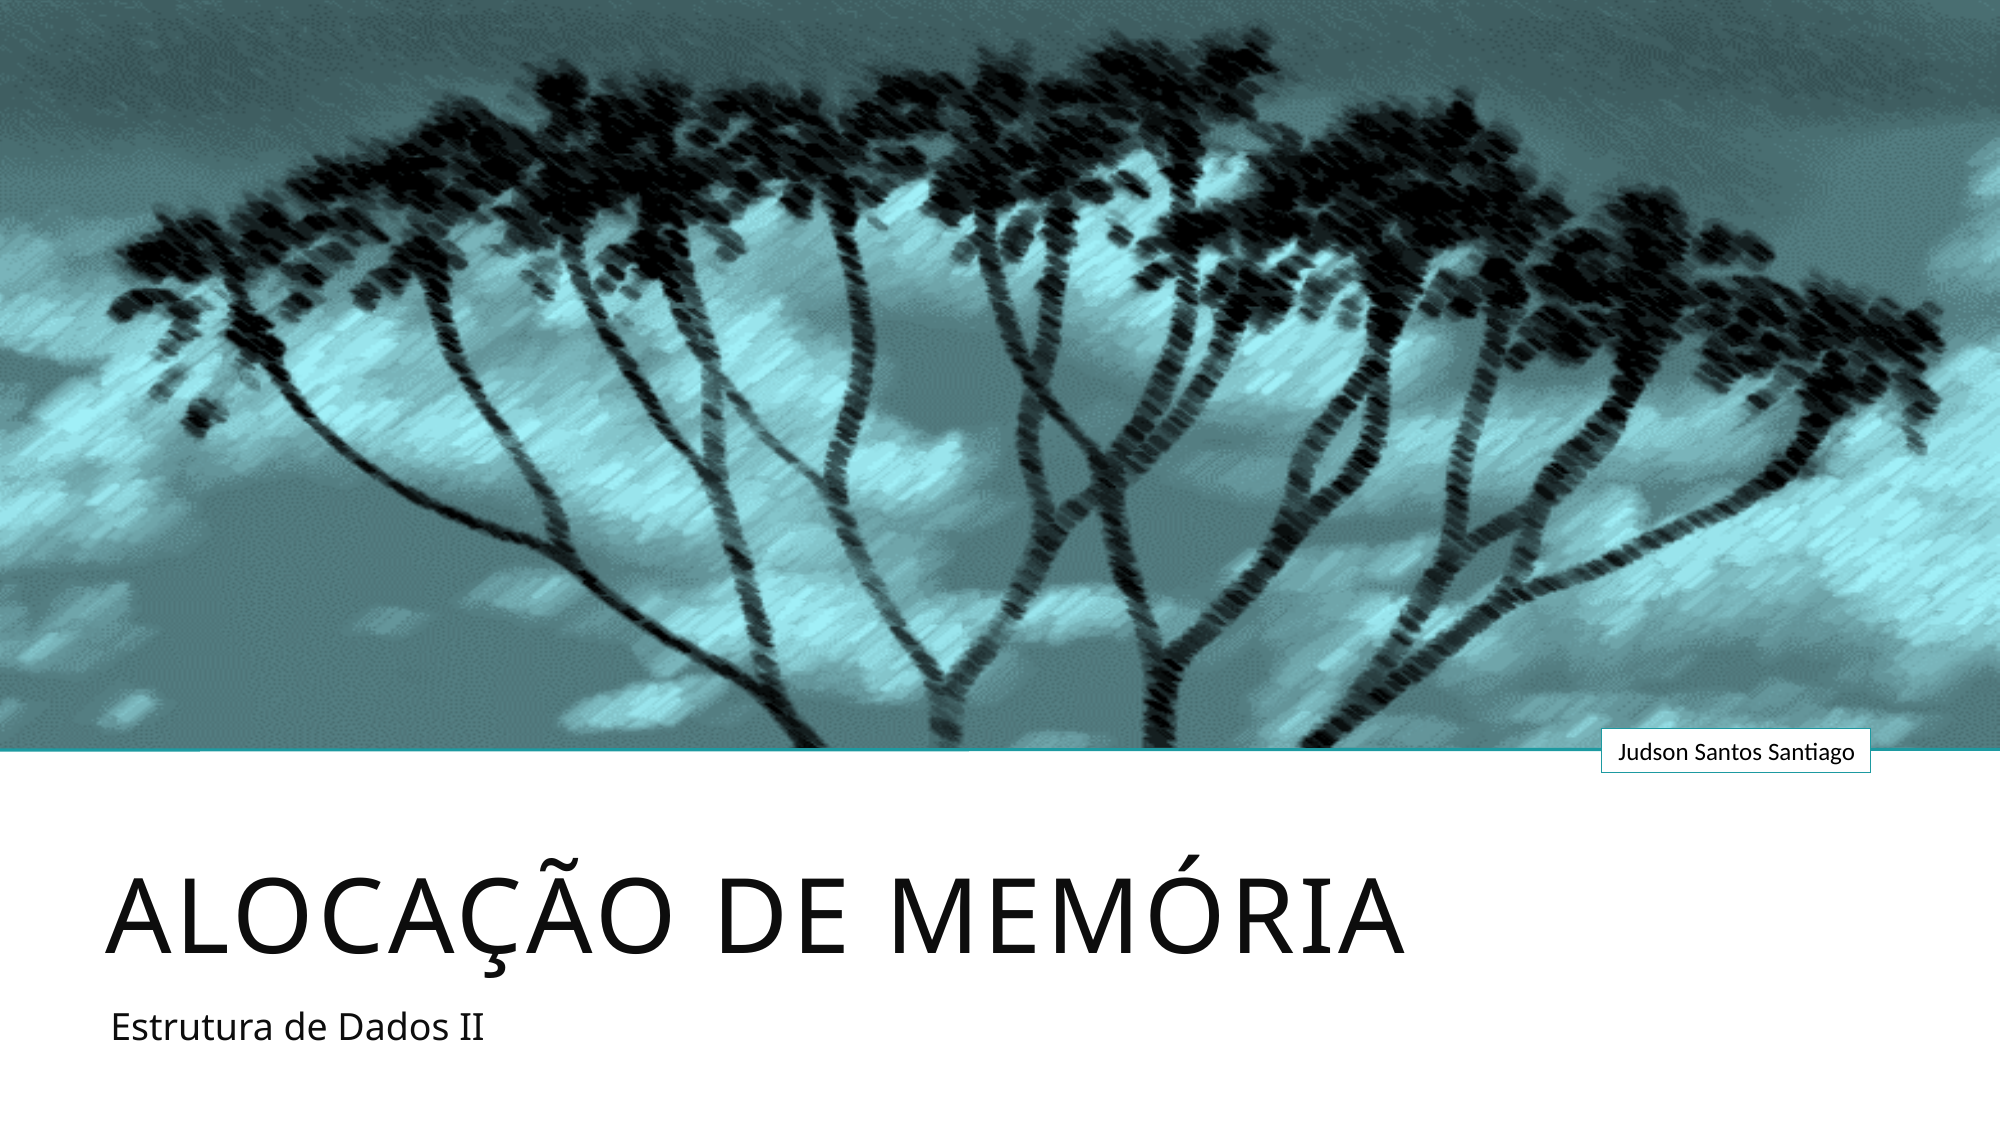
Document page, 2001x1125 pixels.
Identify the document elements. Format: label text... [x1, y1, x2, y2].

subtitle Estrutura de Dados II [95, 980, 1864, 1071]
title Alocação de memória [90, 842, 1871, 1005]
